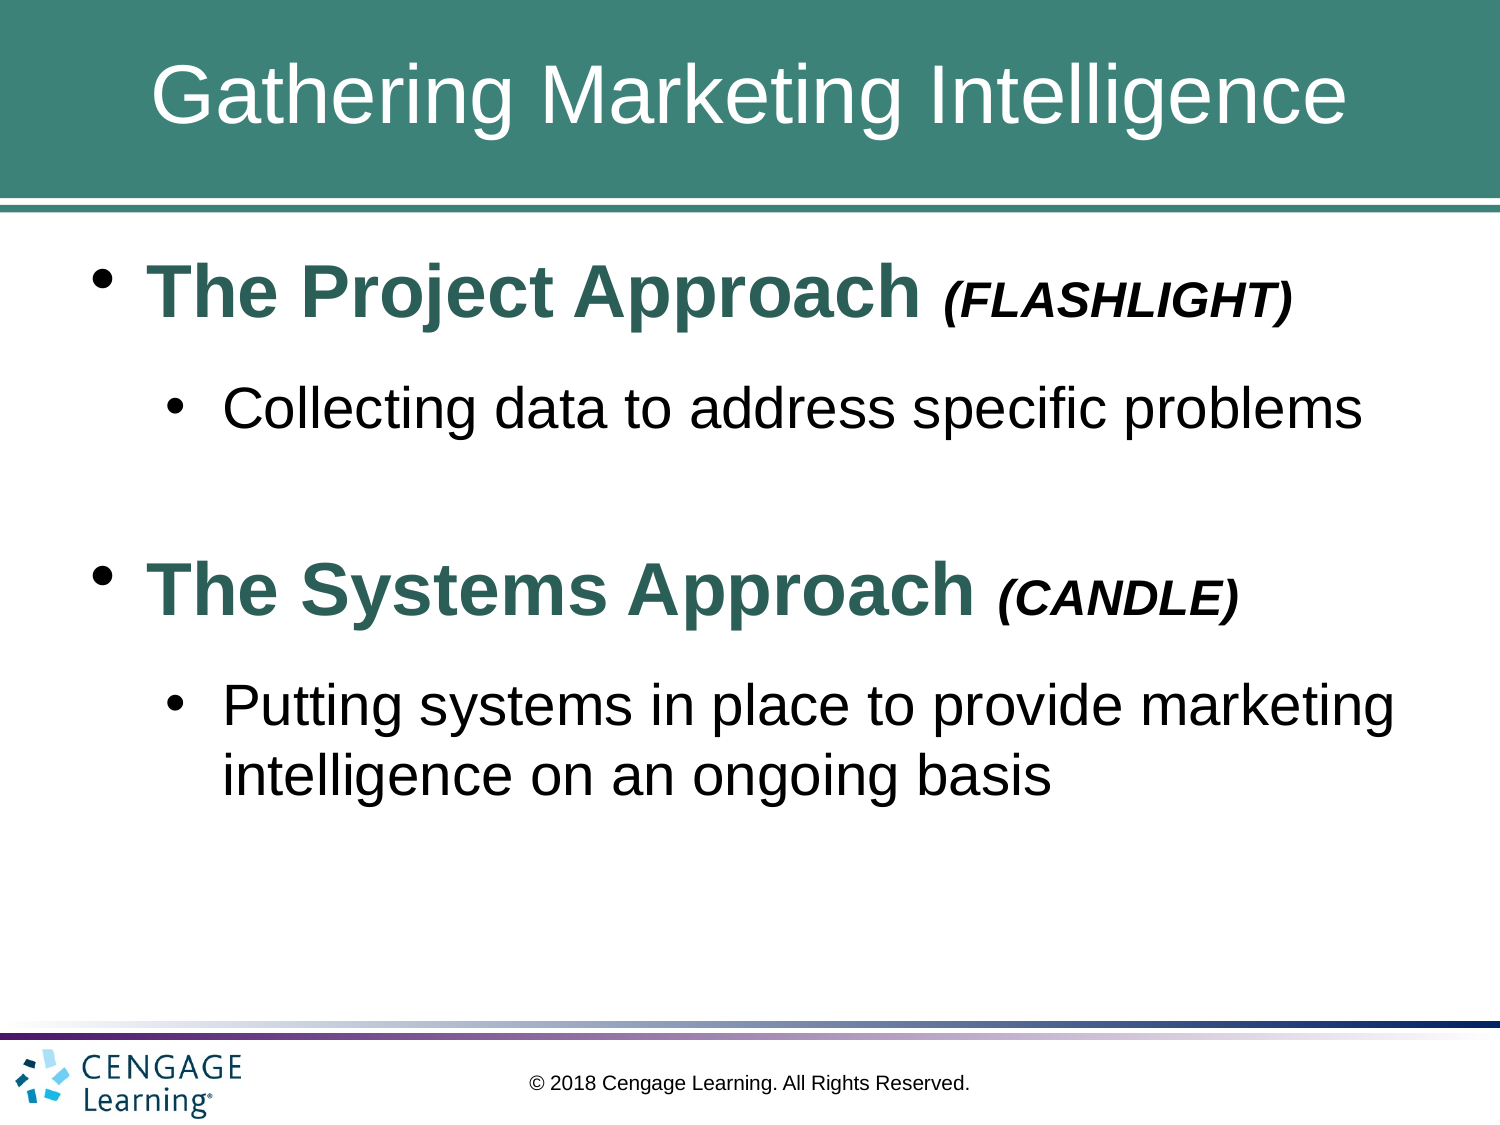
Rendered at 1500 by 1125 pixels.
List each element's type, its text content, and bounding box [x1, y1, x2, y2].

list The Project Approach (FLASHLIGHT) Collecting data to address specific problems The Systems Approach (CANDLE) Putting systems in place to provide marketing intelligence on an ongoing basis [74, 234, 1426, 1001]
title Gathering Marketing Intelligence [37, 0, 1463, 181]
picture [15, 1049, 241, 1119]
